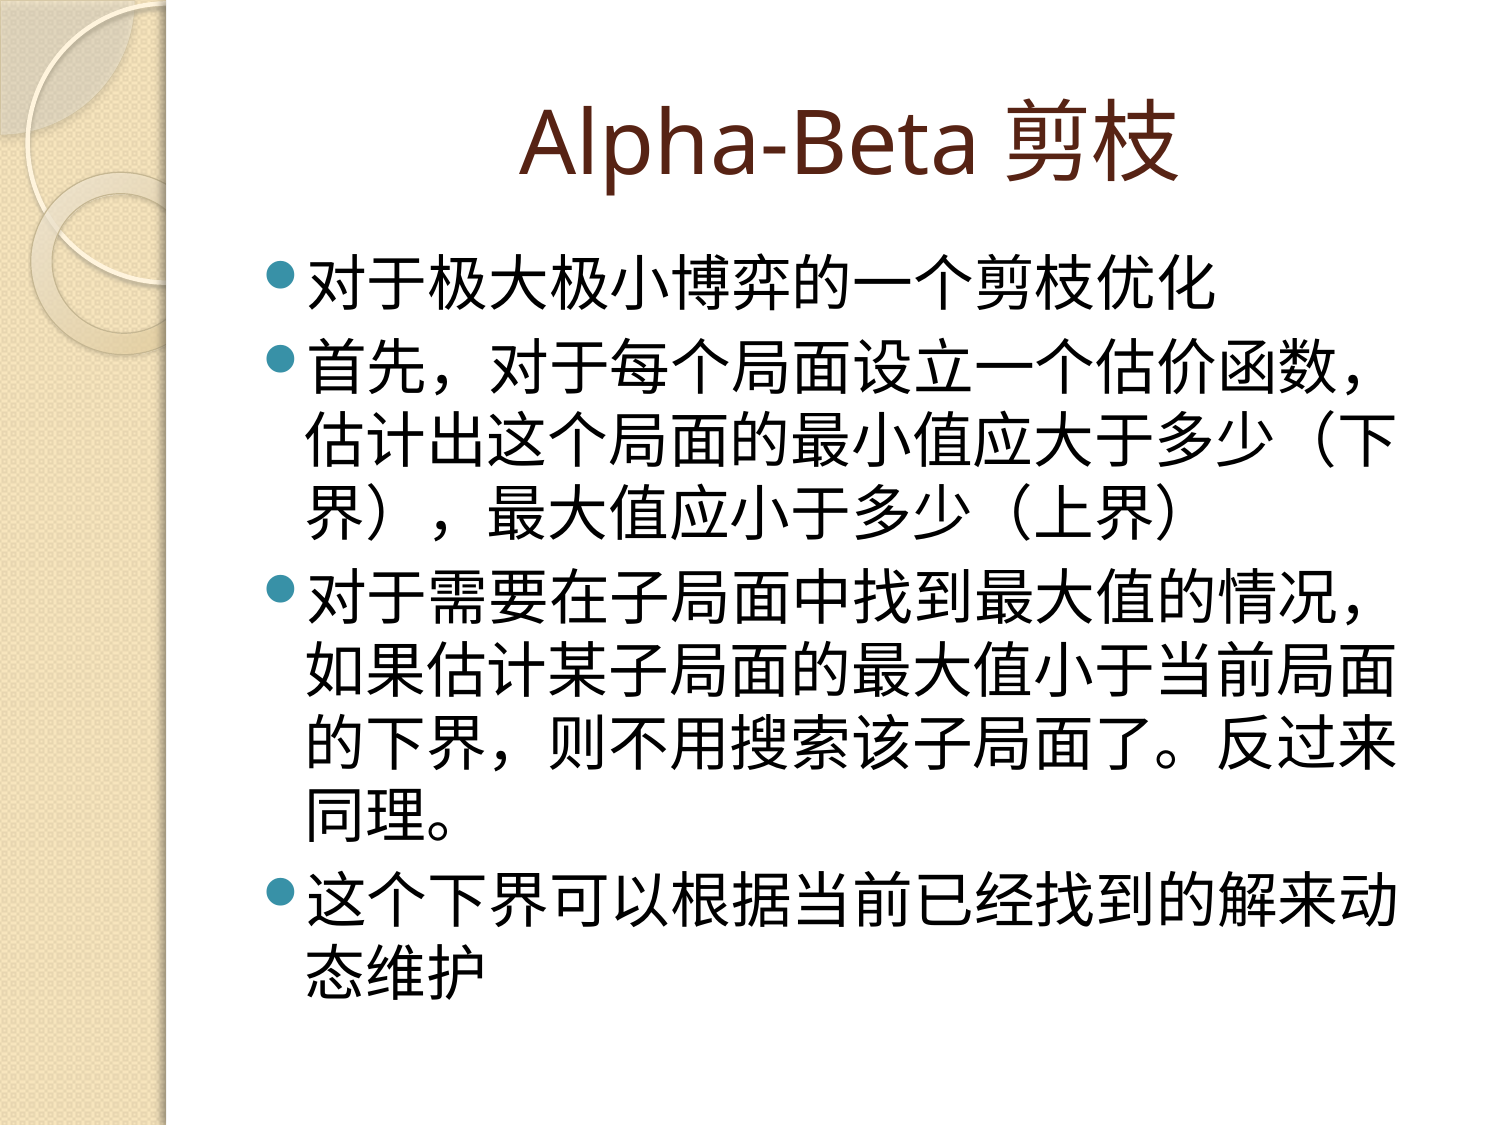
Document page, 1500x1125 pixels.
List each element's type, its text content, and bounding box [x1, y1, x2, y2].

title Alpha-Beta剪枝 [235, 45, 1466, 233]
list 对于极大极小博弈的一个剪枝优化 首先，对于每个局面设立一个估价函数，估计出这个局面的最小值应大于多少（下界），最大值应小于多少（上界） 对于需要在子局面中找到最大值的情况，如果估计某子局面的最大值小于当前局面的下界，则不用搜索该子局面了。反过来同理。 这个下界可以根据当前已经找到的解来动态维护 [235, 237, 1466, 1025]
